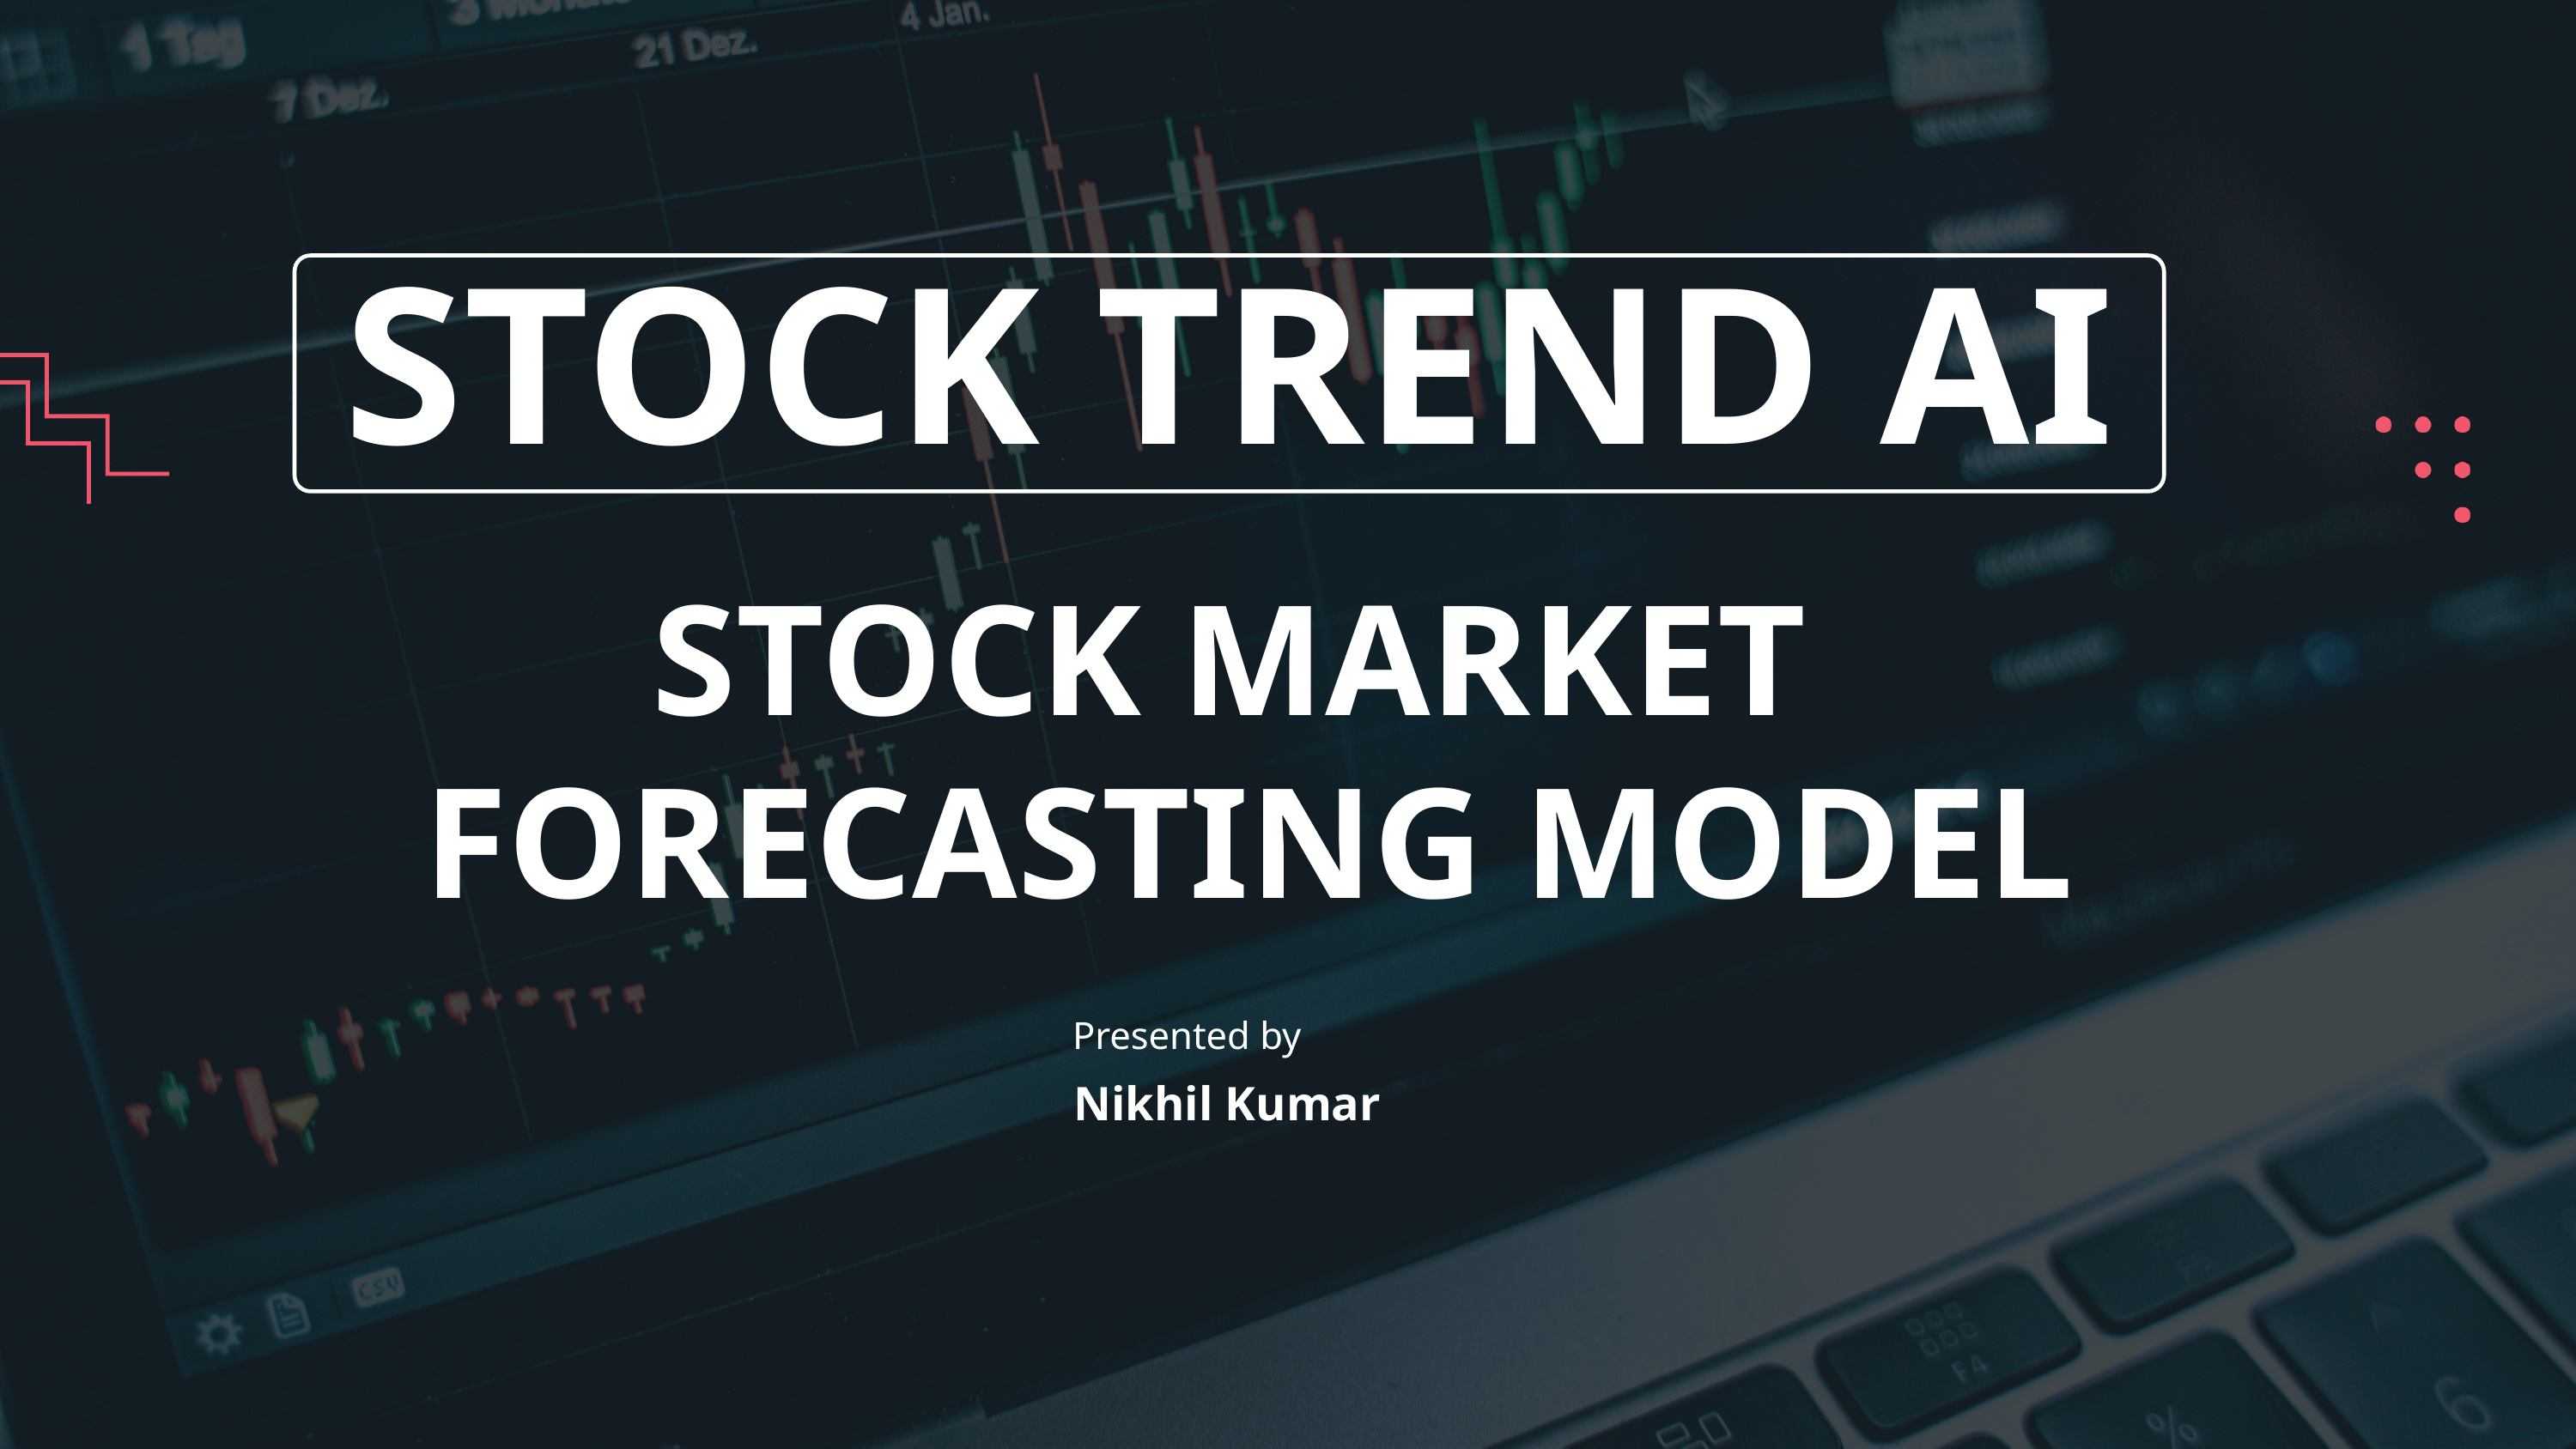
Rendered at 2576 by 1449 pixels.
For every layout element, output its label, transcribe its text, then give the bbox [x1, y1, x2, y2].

text_box [2375, 416, 2470, 523]
text_box STOCK MARKET FORECASTING MODEL [335, 562, 2123, 930]
text_box [0, 0, 2576, 1449]
text_box Nikhil Kumar [1073, 1064, 1385, 1131]
text_box Presented by [1072, 1004, 1350, 1057]
text_box STOCK TREND AI [77, 227, 2381, 488]
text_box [294, 255, 2165, 492]
text_box [0, 294, 170, 504]
